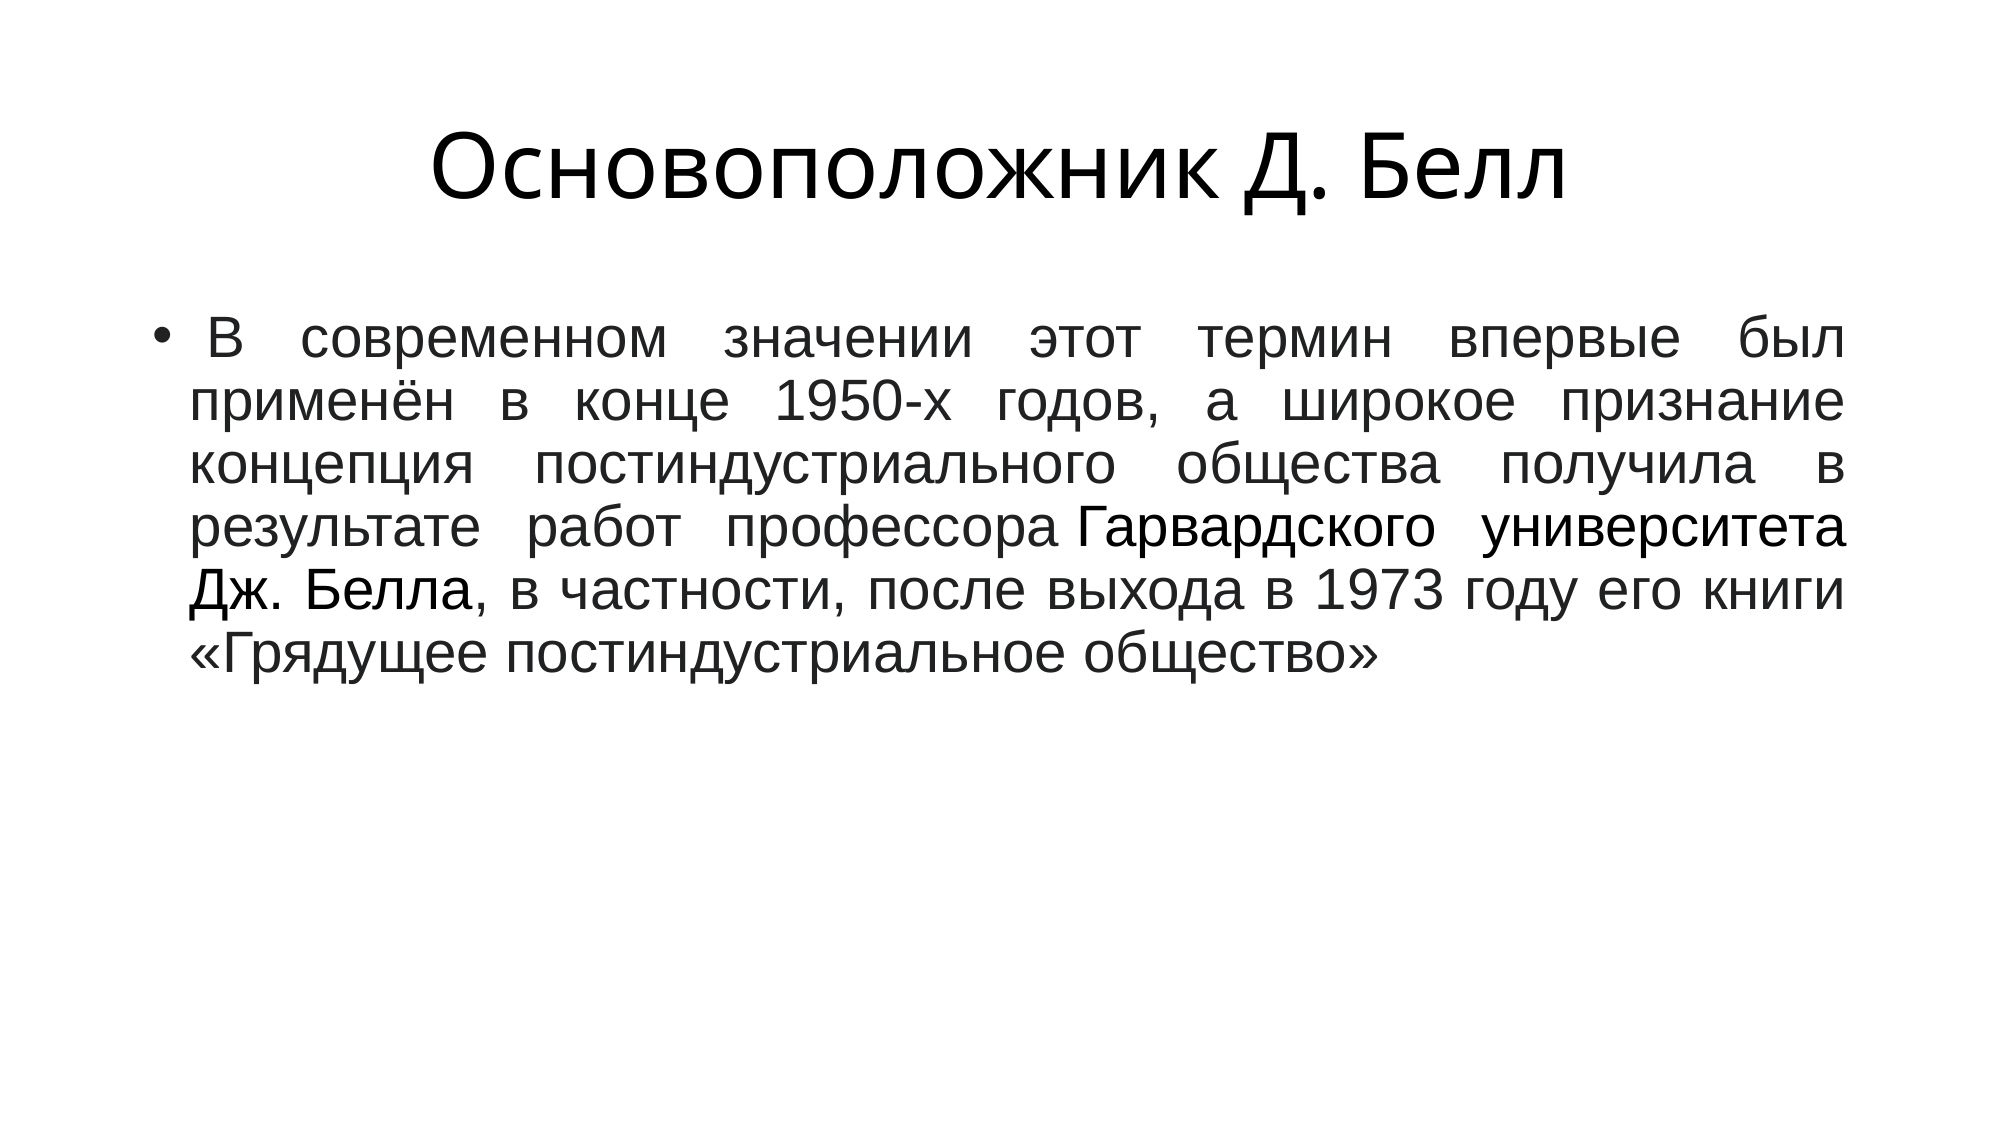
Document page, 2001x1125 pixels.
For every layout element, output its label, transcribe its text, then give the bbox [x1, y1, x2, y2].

list В современном значении этот термин впервые был применён в конце 1950-х годов, а широкое признание концепция постиндустриального общества получила в результате работ профессора Гарвардского университета Дж. Белла, в частности, после выхода в 1973 году его книги «Грядущее постиндустриальное общество» [137, 299, 1863, 1014]
title Основоположник Д. Белл [137, 59, 1863, 278]
